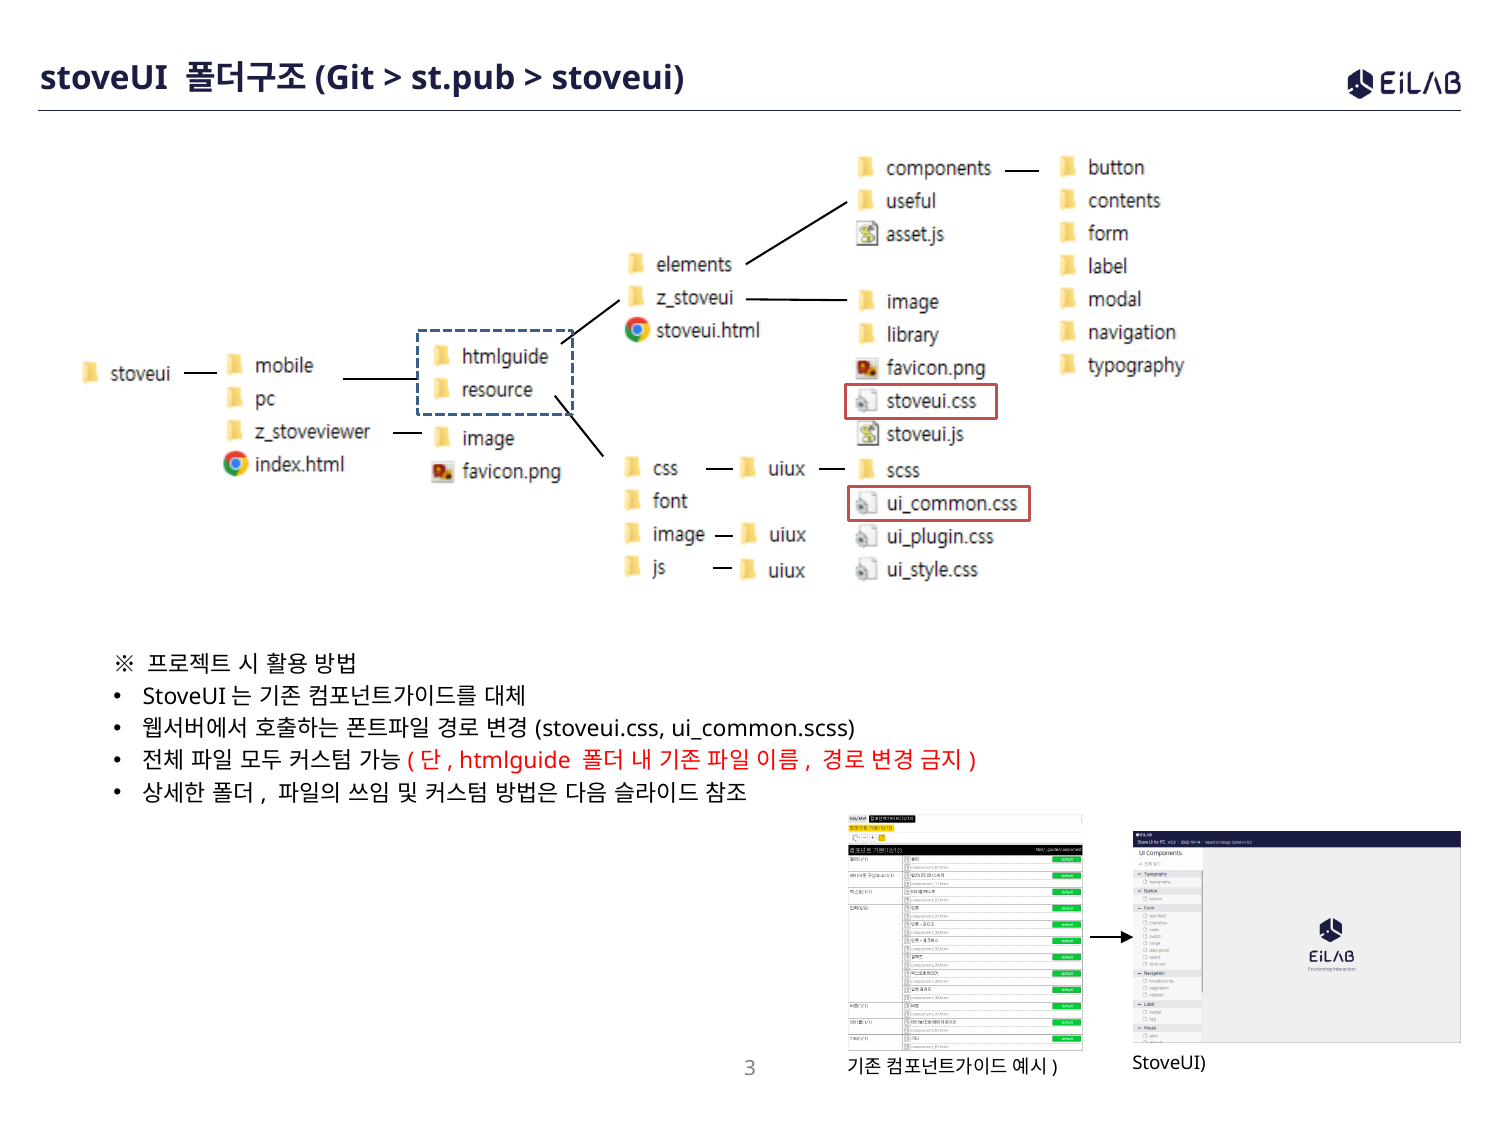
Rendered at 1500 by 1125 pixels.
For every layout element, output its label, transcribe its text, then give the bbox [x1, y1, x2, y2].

picture [619, 245, 770, 356]
picture [1049, 145, 1197, 389]
text_box ※ 프로젝트 시 활용 방법 StoveUI는 기존 컴포넌트가이드를 대체 웹서버에서 호출하는 폰트파일 경로 변경(stoveui.css, ui_common.scss) 전체 파일 모두 커스텀 가능(단, htmlguide 폴더 내 기존 파일 이름, 경로 변경 금지) 상세한 폴더, 파일의 쓰임 및 커스텀 방법은 다음 슬라이드 참조 [98, 642, 1392, 1031]
picture [732, 513, 814, 594]
picture [1133, 831, 1461, 1043]
text_box [565, 353, 575, 394]
picture [850, 279, 1030, 595]
picture [219, 346, 378, 490]
text_box 기존 컴포넌트가이드 예시) [832, 1047, 1191, 1085]
picture [616, 447, 719, 590]
picture [732, 447, 813, 492]
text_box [560, 299, 620, 345]
picture [1347, 68, 1461, 99]
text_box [745, 201, 848, 265]
text_box [415, 328, 554, 376]
picture [72, 352, 185, 394]
picture [422, 414, 575, 499]
title stoveUI 폴더구조(Git > st.pub > stoveui) [40, 43, 1334, 110]
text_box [554, 395, 604, 457]
text_box StoveUI) [1117, 1043, 1476, 1081]
picture [423, 334, 562, 412]
picture [846, 147, 1001, 257]
picture [847, 812, 1083, 1051]
